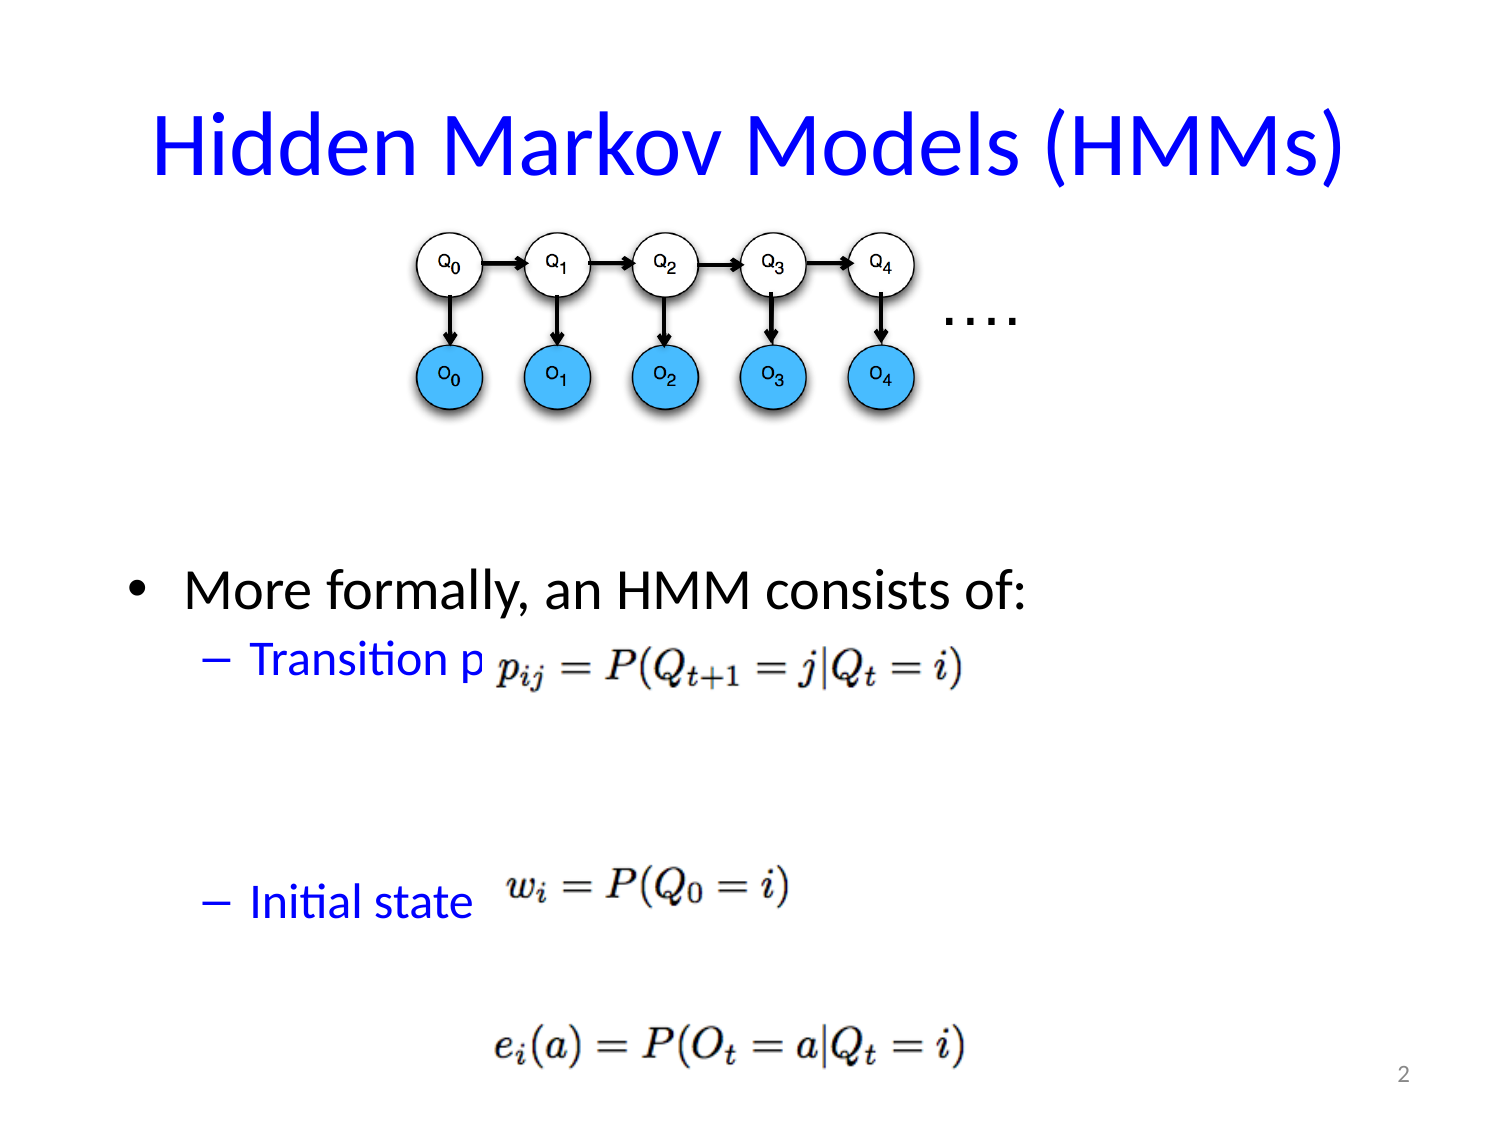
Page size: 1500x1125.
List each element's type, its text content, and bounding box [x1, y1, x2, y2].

picture [482, 622, 977, 719]
list More formally, an HMM consists of: Transition probabilities Initial state distribution Emission probabilities [112, 210, 1500, 1001]
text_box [403, 218, 1047, 441]
picture [470, 1006, 990, 1095]
title Hidden Markov Models (HMMs) [74, 44, 1426, 233]
picture [485, 841, 824, 937]
slide_number 2 [1074, 1042, 1425, 1103]
